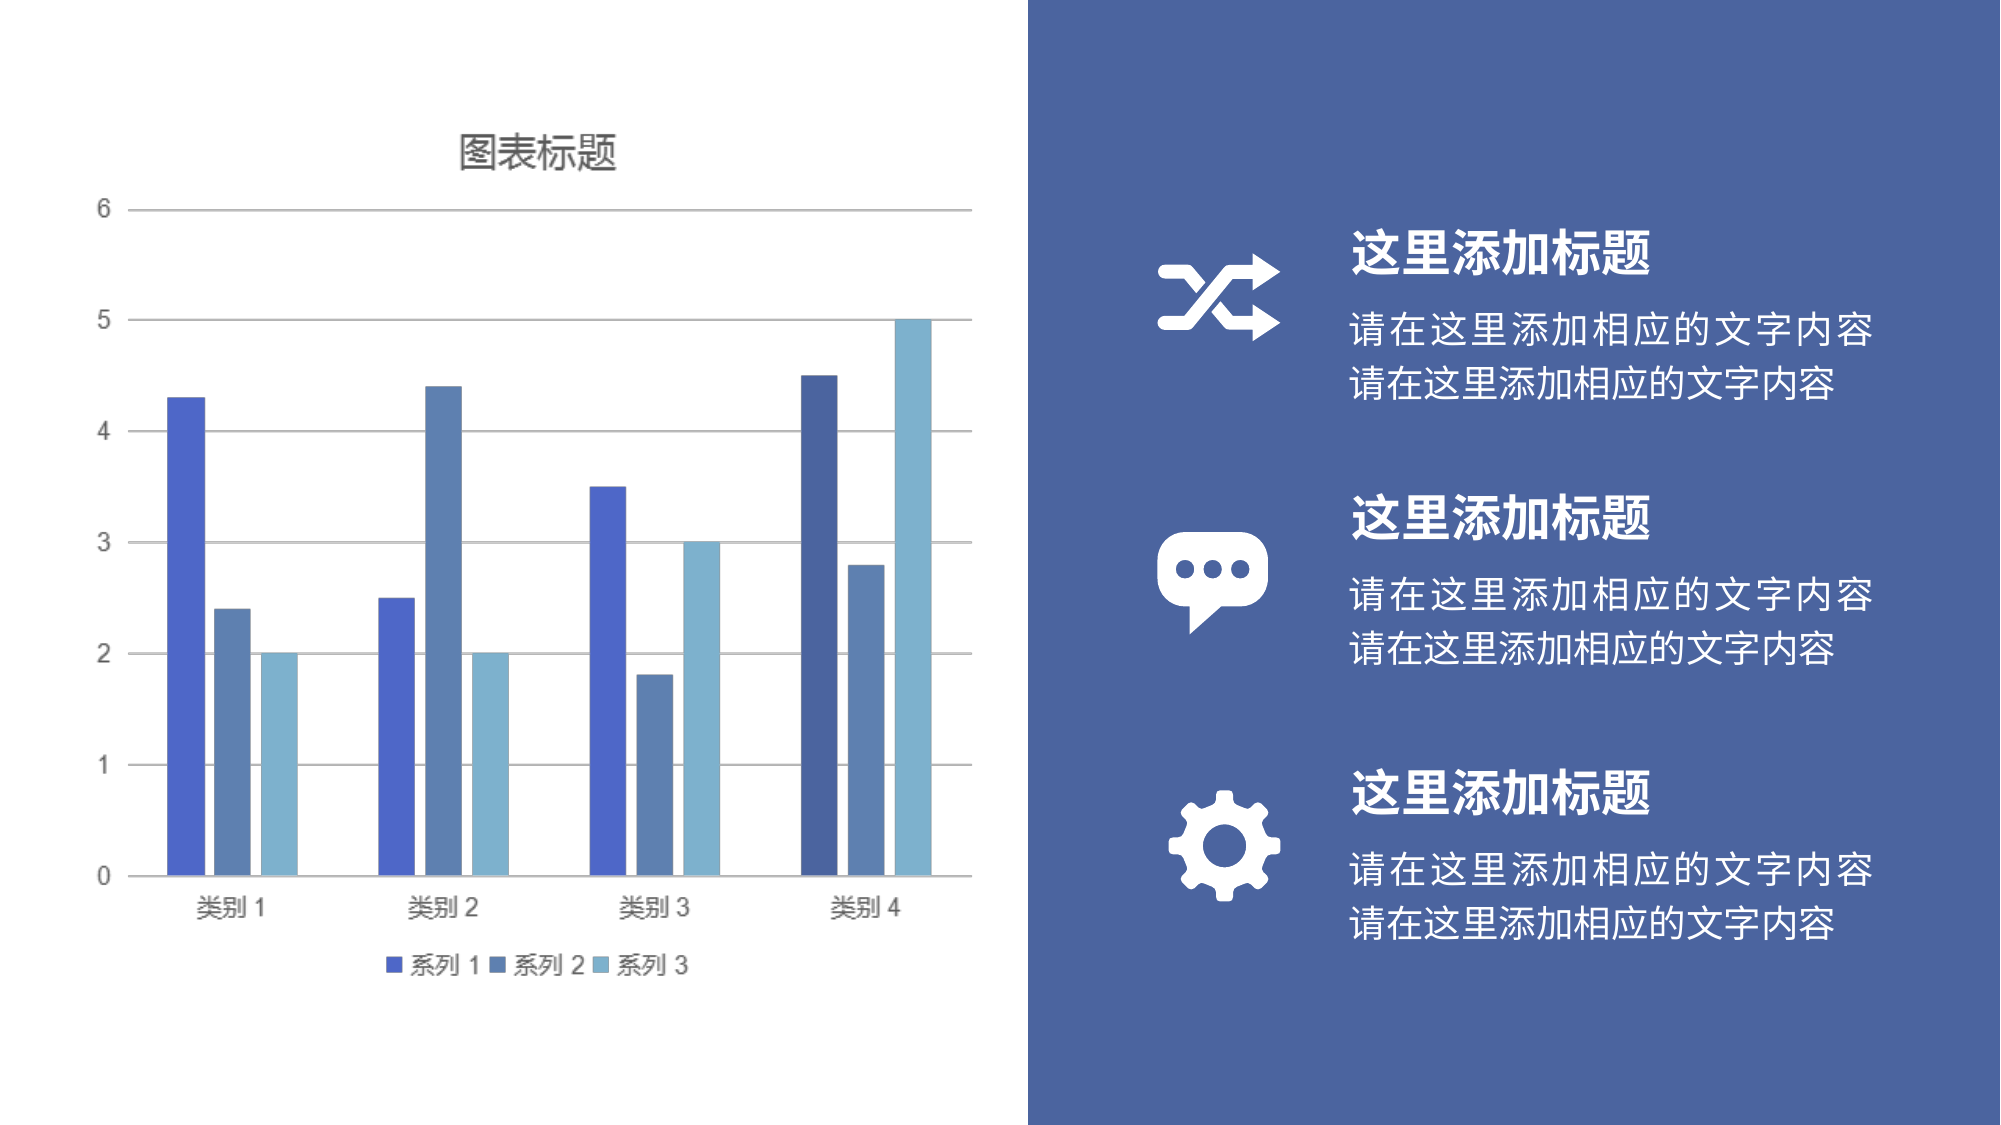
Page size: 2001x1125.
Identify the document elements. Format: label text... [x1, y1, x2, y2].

text_box 请在这里添加相应的文字内容请在这里添加相应的文字内容 [1334, 289, 1889, 413]
text_box 这里添加标题 [1336, 213, 1666, 289]
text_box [80, 111, 994, 1001]
text_box 请在这里添加相应的文字内容请在这里添加相应的文字内容 [1334, 829, 1889, 953]
text_box [1027, 0, 2000, 1125]
text_box 这里添加标题 [1336, 478, 1666, 554]
text_box [1157, 532, 1268, 635]
text_box 这里添加标题 [1336, 754, 1666, 830]
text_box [1157, 253, 1281, 342]
text_box 请在这里添加相应的文字内容请在这里添加相应的文字内容 [1334, 554, 1889, 678]
text_box [1168, 790, 1281, 902]
